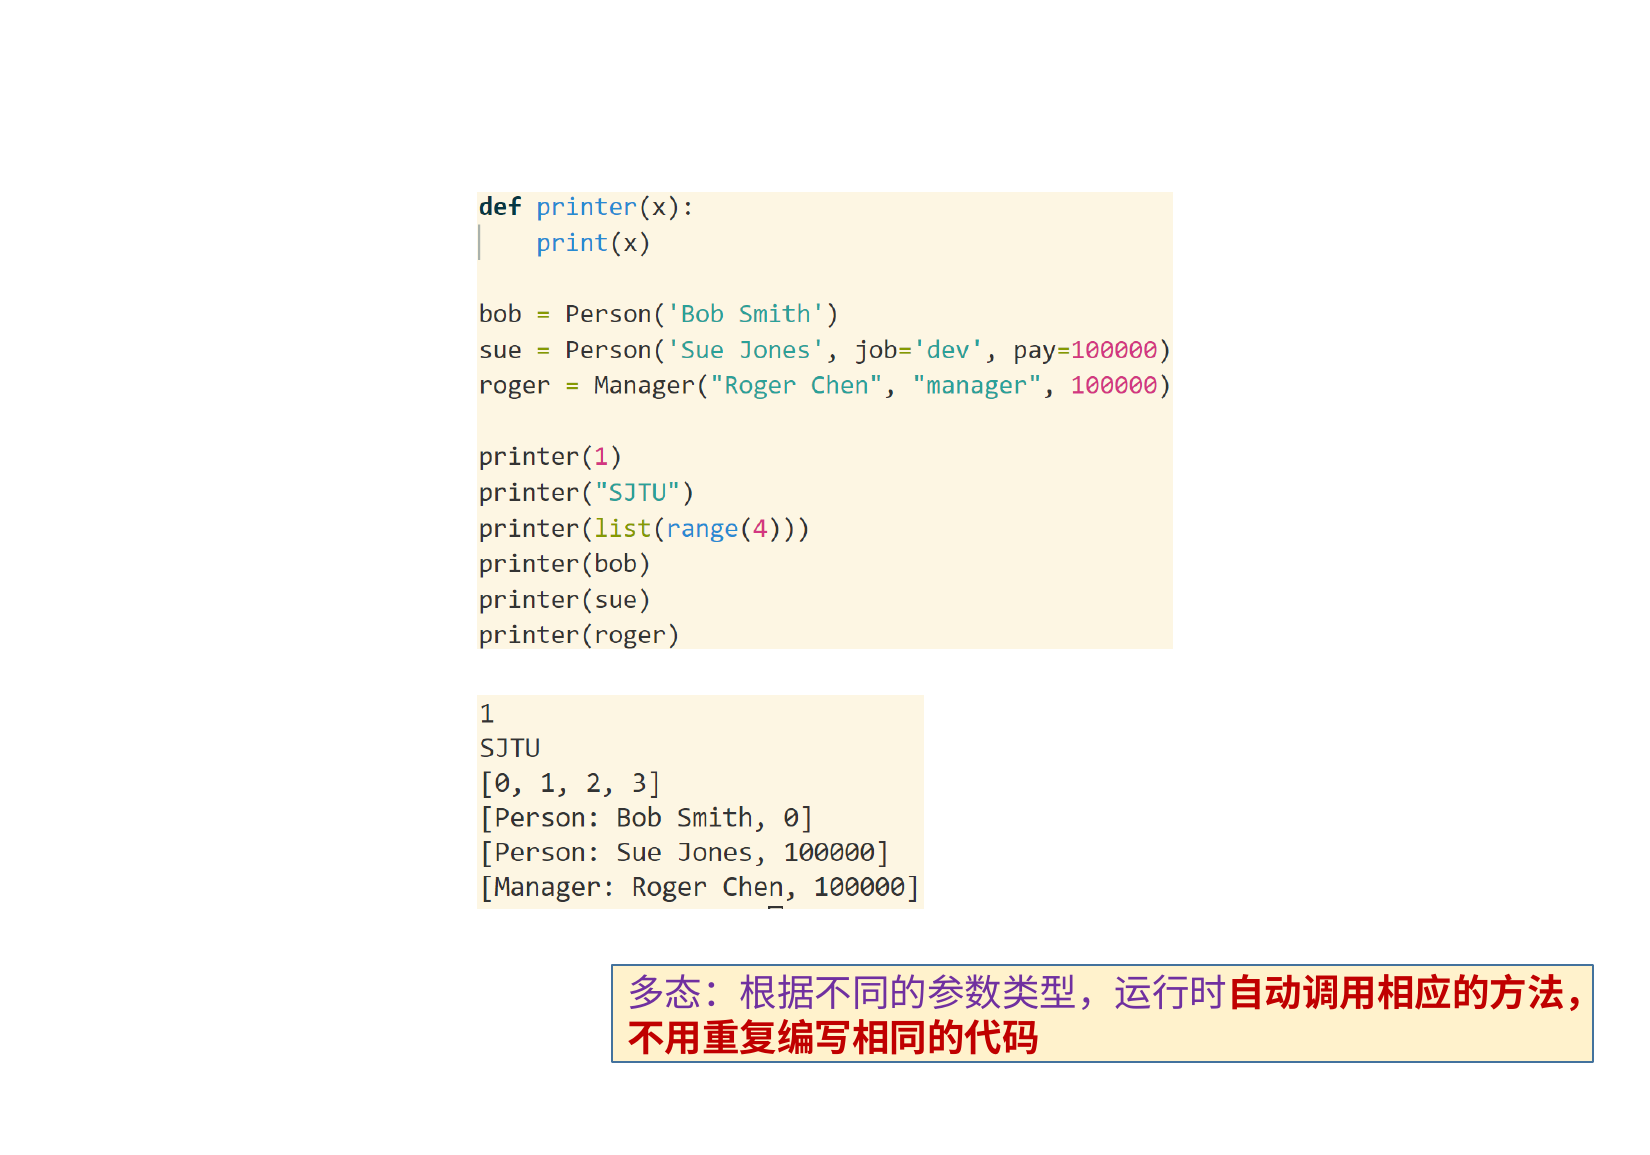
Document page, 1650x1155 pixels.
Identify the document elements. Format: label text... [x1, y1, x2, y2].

text_box 多态：根据不同的参数类型，运行时自动调用相应的方法， 不用重复编写相同的代码 [611, 964, 1594, 1063]
picture [477, 695, 924, 909]
picture [477, 192, 1173, 649]
